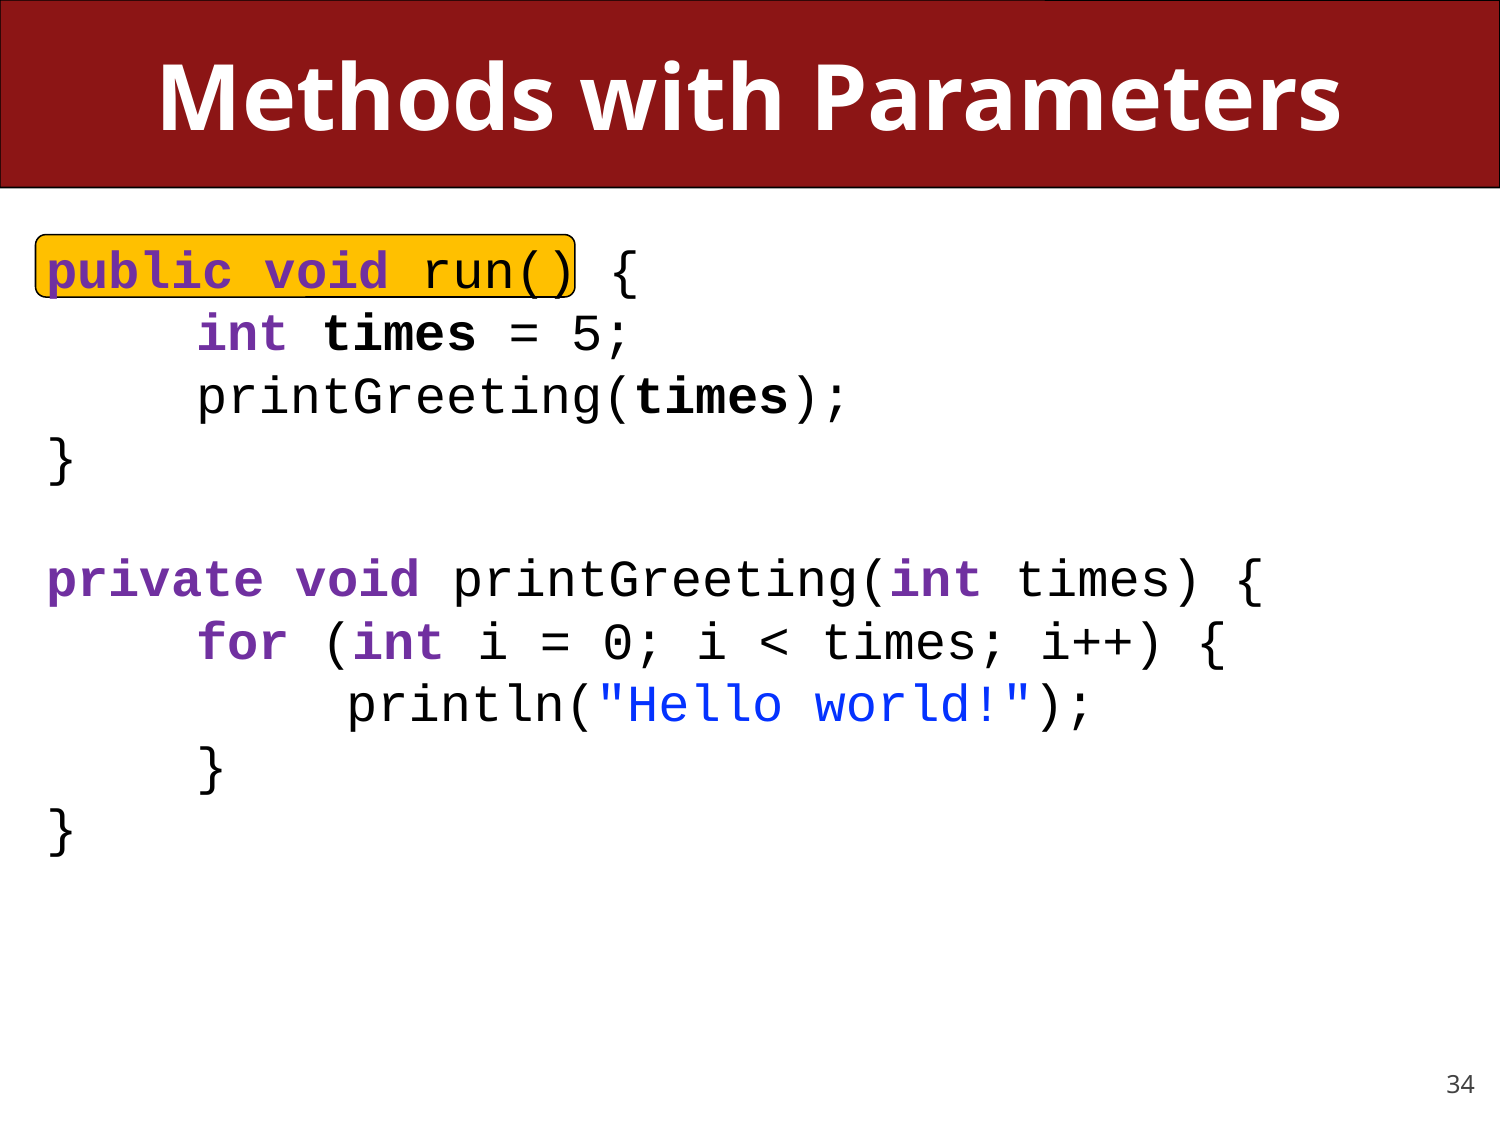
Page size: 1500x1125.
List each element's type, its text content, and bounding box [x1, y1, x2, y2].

text_box public void run() { int times = 5; printGreeting(times); } [31, 228, 932, 494]
text_box private void printGreeting(int times) { for (int i = 0; i < times; i++) { println("Hello world!"); } } [31, 537, 1469, 865]
title Methods with Parameters [75, 0, 1425, 188]
